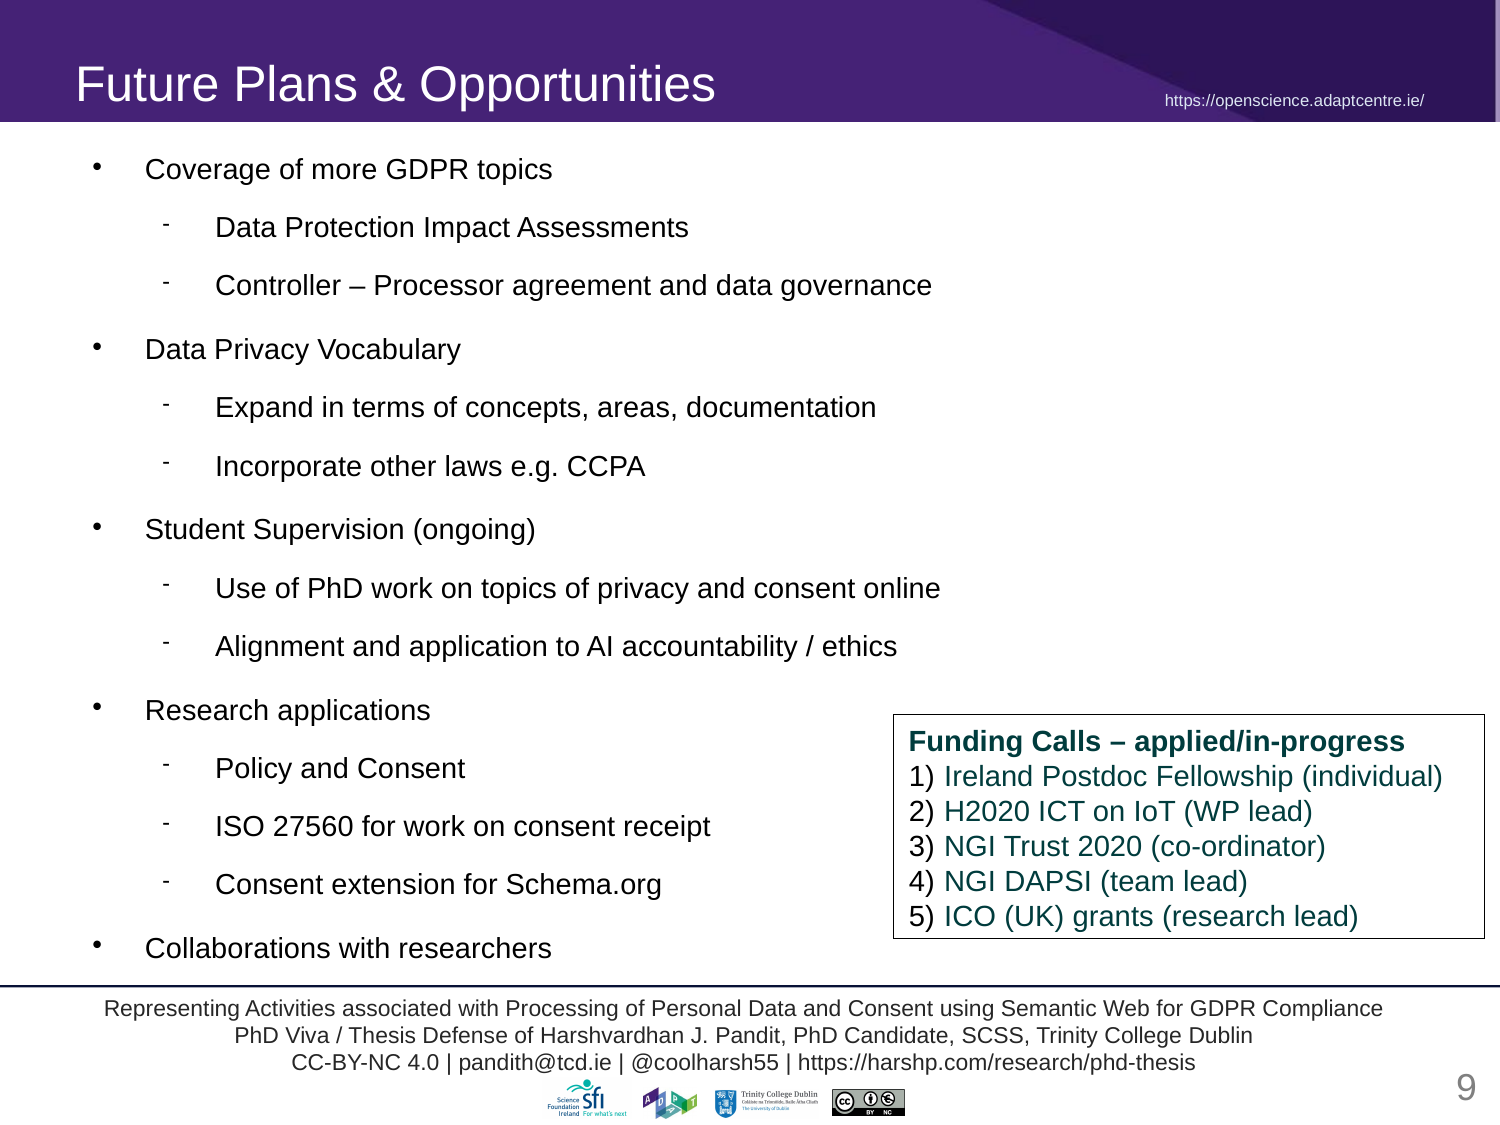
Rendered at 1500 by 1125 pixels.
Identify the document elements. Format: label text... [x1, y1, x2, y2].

text_box Future Plans & Opportunities [74, 44, 1425, 118]
picture [643, 1087, 697, 1119]
picture [0, 0, 1500, 122]
text_box Coverage of more GDPR topics Data Protection Impact Assessments Controller – Processor agreement and data governance Data Privacy Vocabulary Expand in terms of concepts, areas, documentation Incorporate other laws e.g. CCPA Student Supervision (ongoing) Use of PhD work on topics of privacy and consent online Alignment and application to AI accountability / ethics Research applications Policy and Consent ISO 27560 for work on consent receipt Consent extension for Schema.org Collaborations with researchers [74, 150, 1425, 969]
text_box Funding Calls – applied/in-progress Ireland Postdoc Fellowship (individual) H2020 ICT on IoT (WP lead) NGI Trust 2020 (co-ordinator) NGI DAPSI (team lead) ICO (UK) grants (research lead) [893, 714, 1485, 939]
picture [832, 1089, 905, 1116]
picture [542, 1077, 632, 1119]
picture [714, 1089, 819, 1119]
